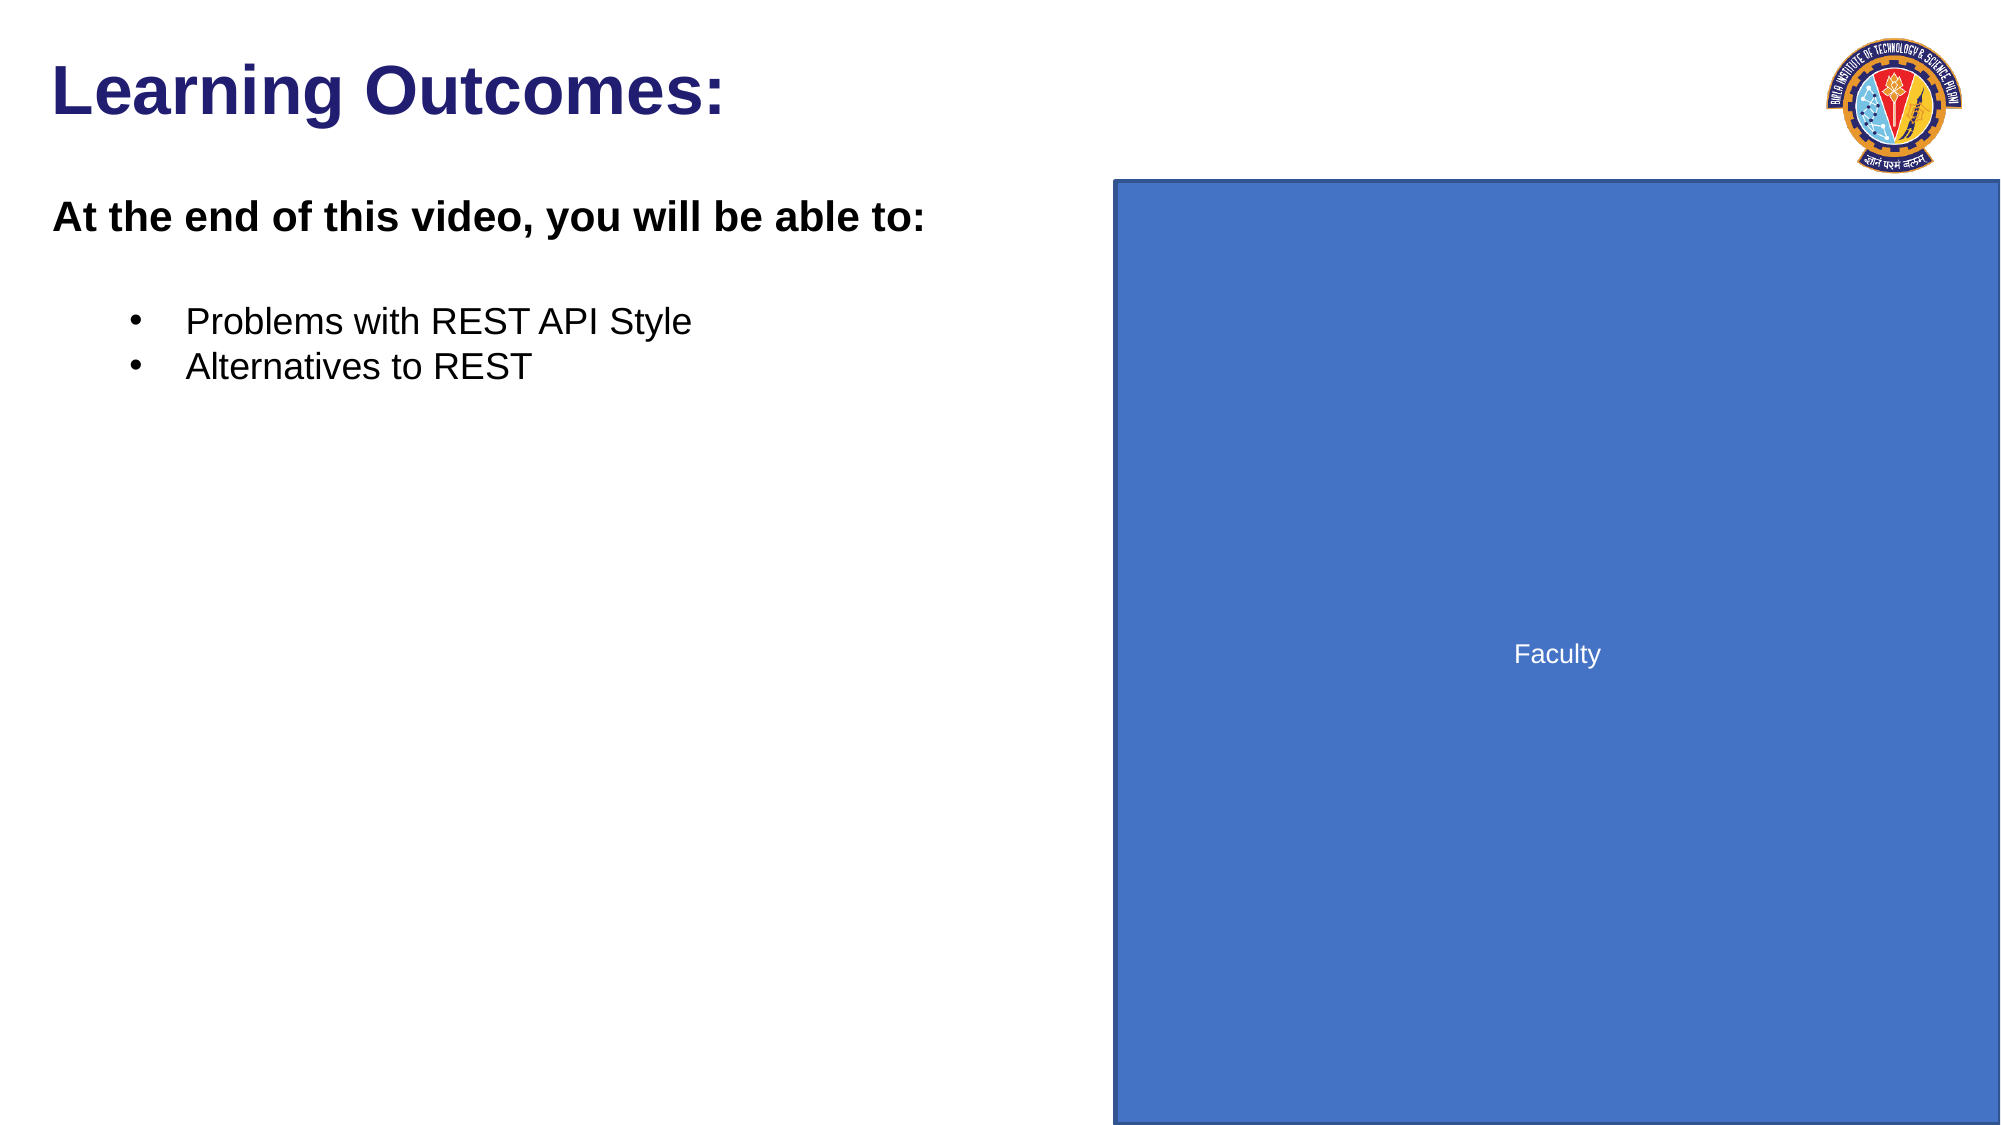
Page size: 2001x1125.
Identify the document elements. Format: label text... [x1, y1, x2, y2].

picture [1825, 38, 1962, 174]
list Problems with REST API Style Alternatives to REST [37, 289, 964, 996]
